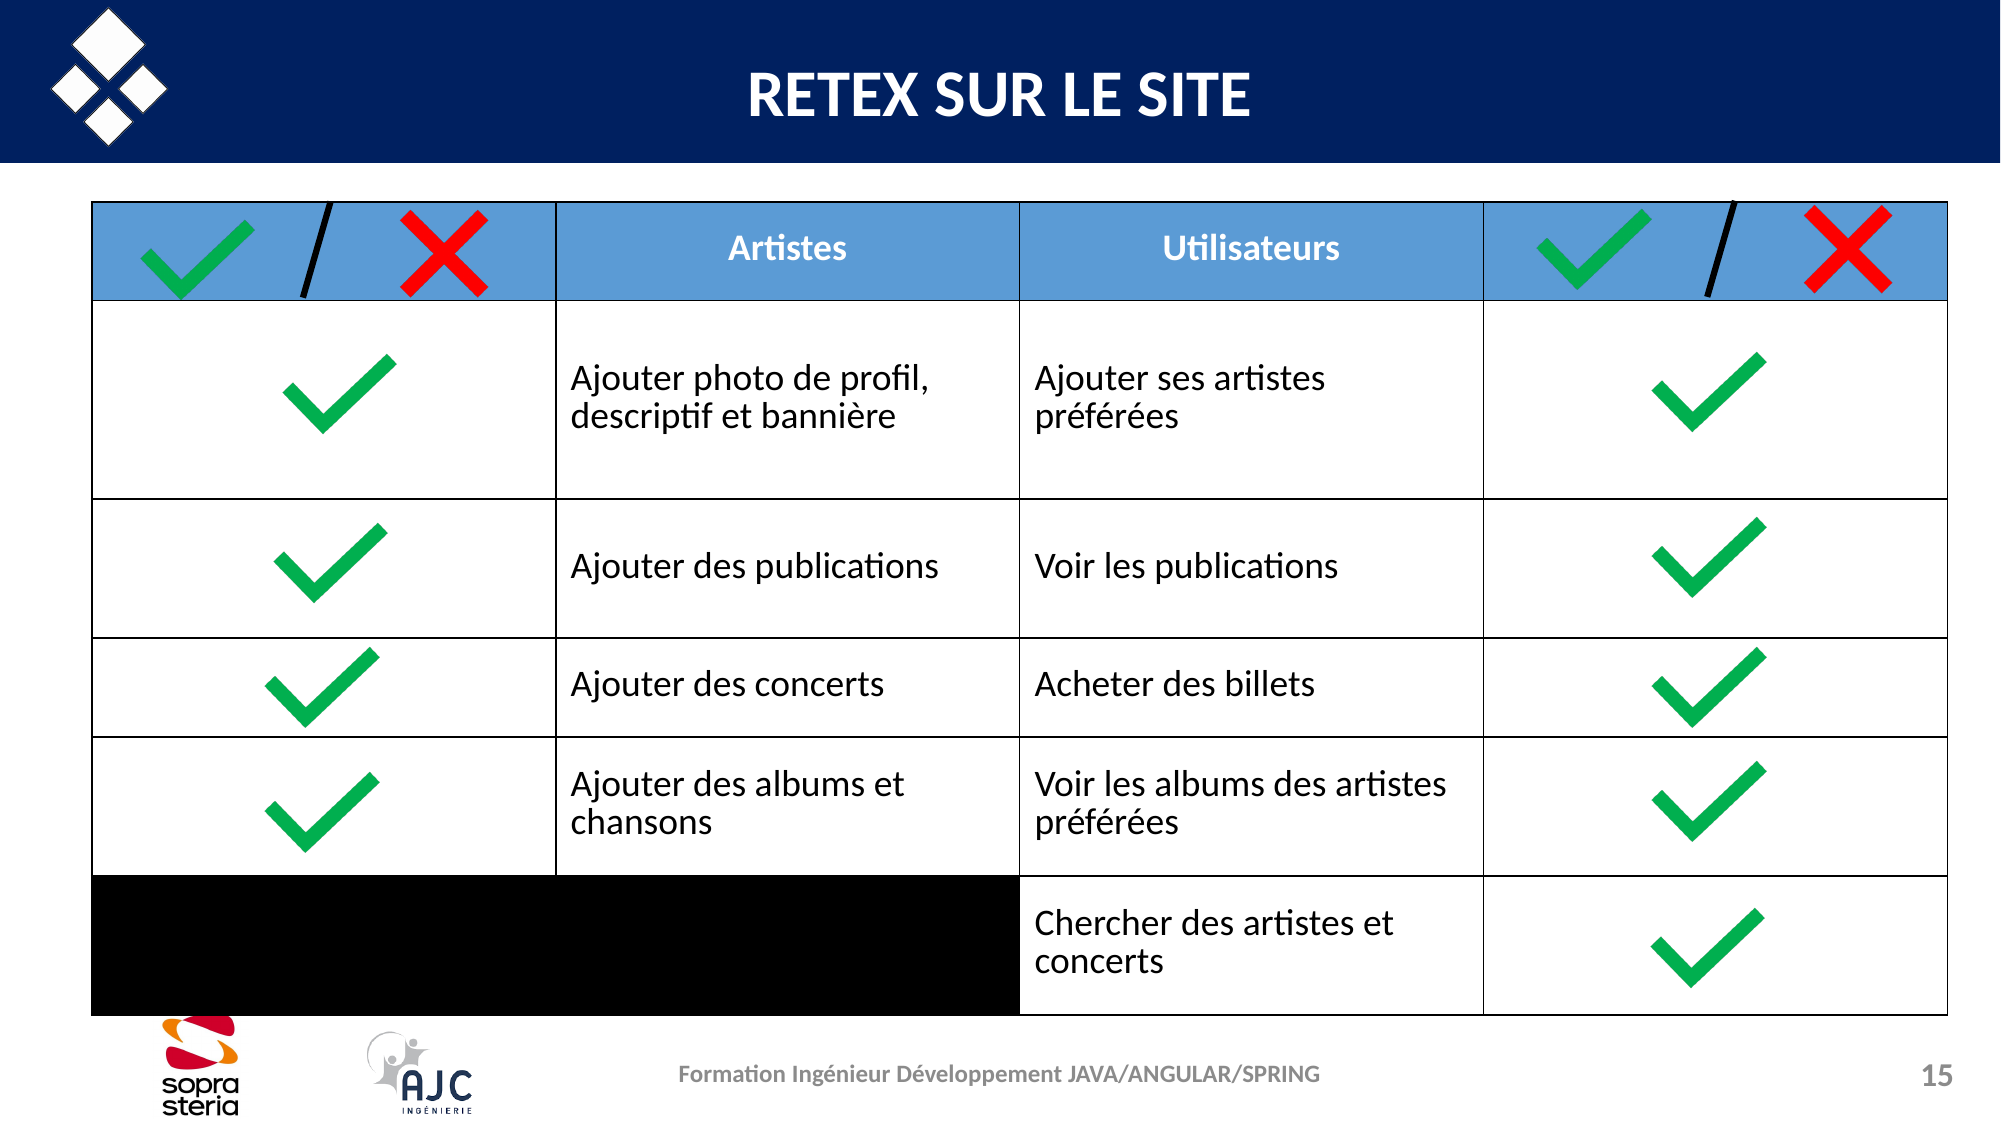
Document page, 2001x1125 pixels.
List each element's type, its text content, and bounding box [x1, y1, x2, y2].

table_cell [1484, 639, 1649, 736]
picture [1649, 497, 1769, 617]
picture [271, 503, 390, 622]
picture [1649, 332, 1769, 451]
picture [280, 334, 399, 453]
slide_number 15 [1518, 1042, 1969, 1103]
picture [362, 1028, 482, 1125]
table_cell Voir les albums des artistes préférées [1020, 738, 1483, 875]
table_header [1484, 203, 1534, 300]
table_cell [1484, 877, 1947, 1014]
picture [39, 2, 179, 152]
text_box RETEX SUR LE SITE [398, 42, 1602, 137]
picture [1534, 189, 1654, 309]
table_cell Chercher des artistes et concerts [1020, 877, 1483, 1014]
picture [1648, 888, 1767, 1007]
picture [262, 627, 382, 747]
table_header Artistes [557, 203, 1019, 300]
table_header [1654, 203, 1788, 300]
picture [152, 1016, 249, 1119]
table_cell Acheter des billets [1020, 639, 1483, 736]
table_header [504, 203, 555, 300]
table_cell [93, 738, 555, 875]
table_cell Ajouter des concerts [557, 639, 1019, 736]
picture [137, 200, 257, 319]
table_cell Voir les publications [1020, 500, 1483, 637]
table_cell Ajouter des publications [557, 500, 1019, 637]
picture [1649, 627, 1769, 861]
table_cell Ajouter photo de profil, descriptif et bannière [557, 301, 1019, 498]
table_header [93, 203, 137, 300]
table_cell [382, 639, 555, 736]
table_header [257, 203, 384, 300]
table_header [1908, 203, 1947, 300]
table_header Utilisateurs [1020, 203, 1483, 300]
picture [1788, 189, 1908, 309]
table_cell [93, 639, 262, 736]
table_cell Ajouter ses artistes préférées [1020, 301, 1483, 498]
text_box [1707, 200, 1735, 297]
picture [384, 194, 504, 313]
footer Formation Ingénieur Développement JAVA/ANGULAR/SPRING [662, 1042, 1338, 1103]
table_cell Ajouter des albums et chansons [557, 738, 1019, 875]
table_cell [93, 877, 555, 1014]
table_cell [557, 877, 1019, 1014]
table_cell [1484, 301, 1947, 498]
table_cell [1484, 500, 1947, 637]
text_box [302, 201, 331, 298]
picture [262, 752, 382, 872]
table_cell [1769, 639, 1947, 736]
table_cell [93, 301, 555, 498]
table_cell [93, 500, 555, 637]
table_cell [1484, 738, 1947, 875]
